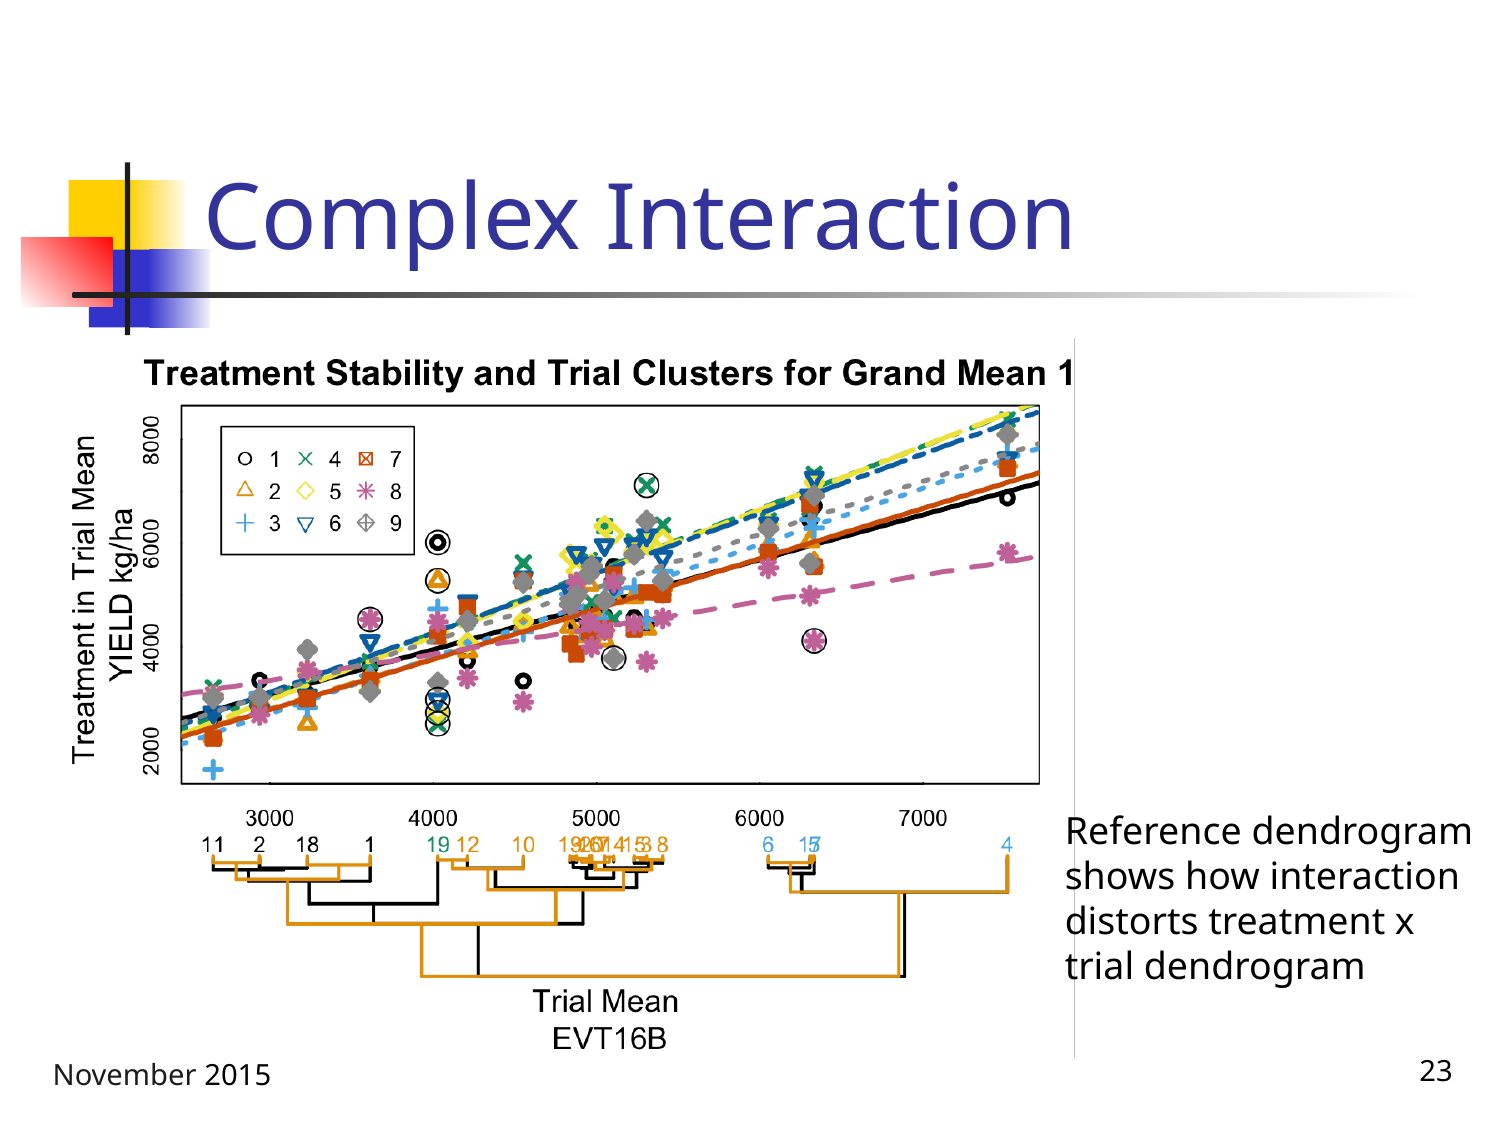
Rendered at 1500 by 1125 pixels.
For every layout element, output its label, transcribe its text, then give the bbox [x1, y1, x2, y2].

title Complex Interaction [188, 35, 1468, 275]
text_box Reference dendrogram shows how interaction distorts treatment x trial dendrogram [1079, 799, 1500, 995]
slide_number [37, 1066, 351, 1100]
picture [7, 337, 1076, 1058]
slide_number 23 [1154, 1023, 1468, 1100]
